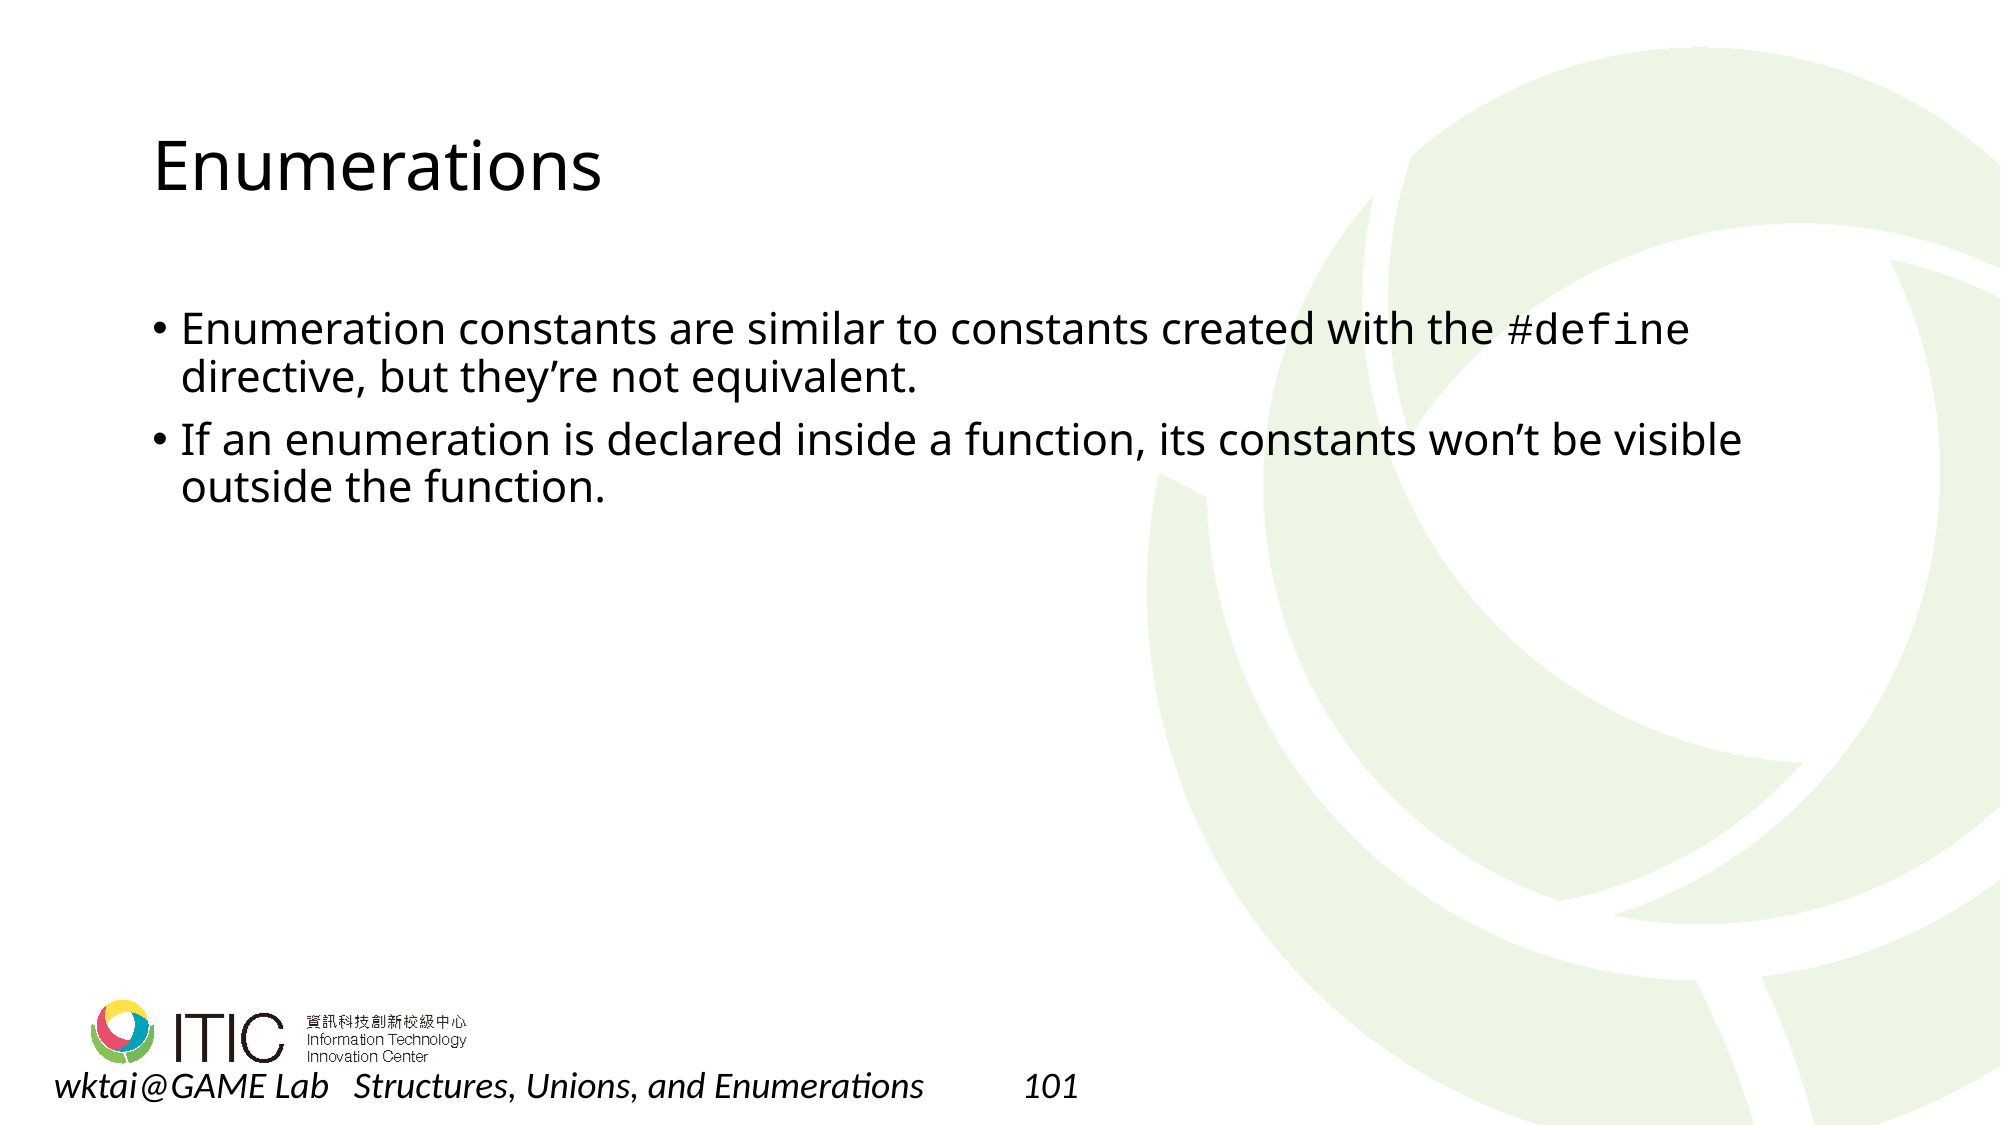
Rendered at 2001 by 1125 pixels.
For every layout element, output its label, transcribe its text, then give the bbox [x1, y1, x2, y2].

list Enumeration constants are similar to constants created with the #define directive, but they’re not equivalent. If an enumeration is declared inside a function, its constants won’t be visible outside the function. [137, 299, 1863, 1014]
picture [0, 0, 2001, 1125]
title Enumerations [137, 59, 1863, 278]
